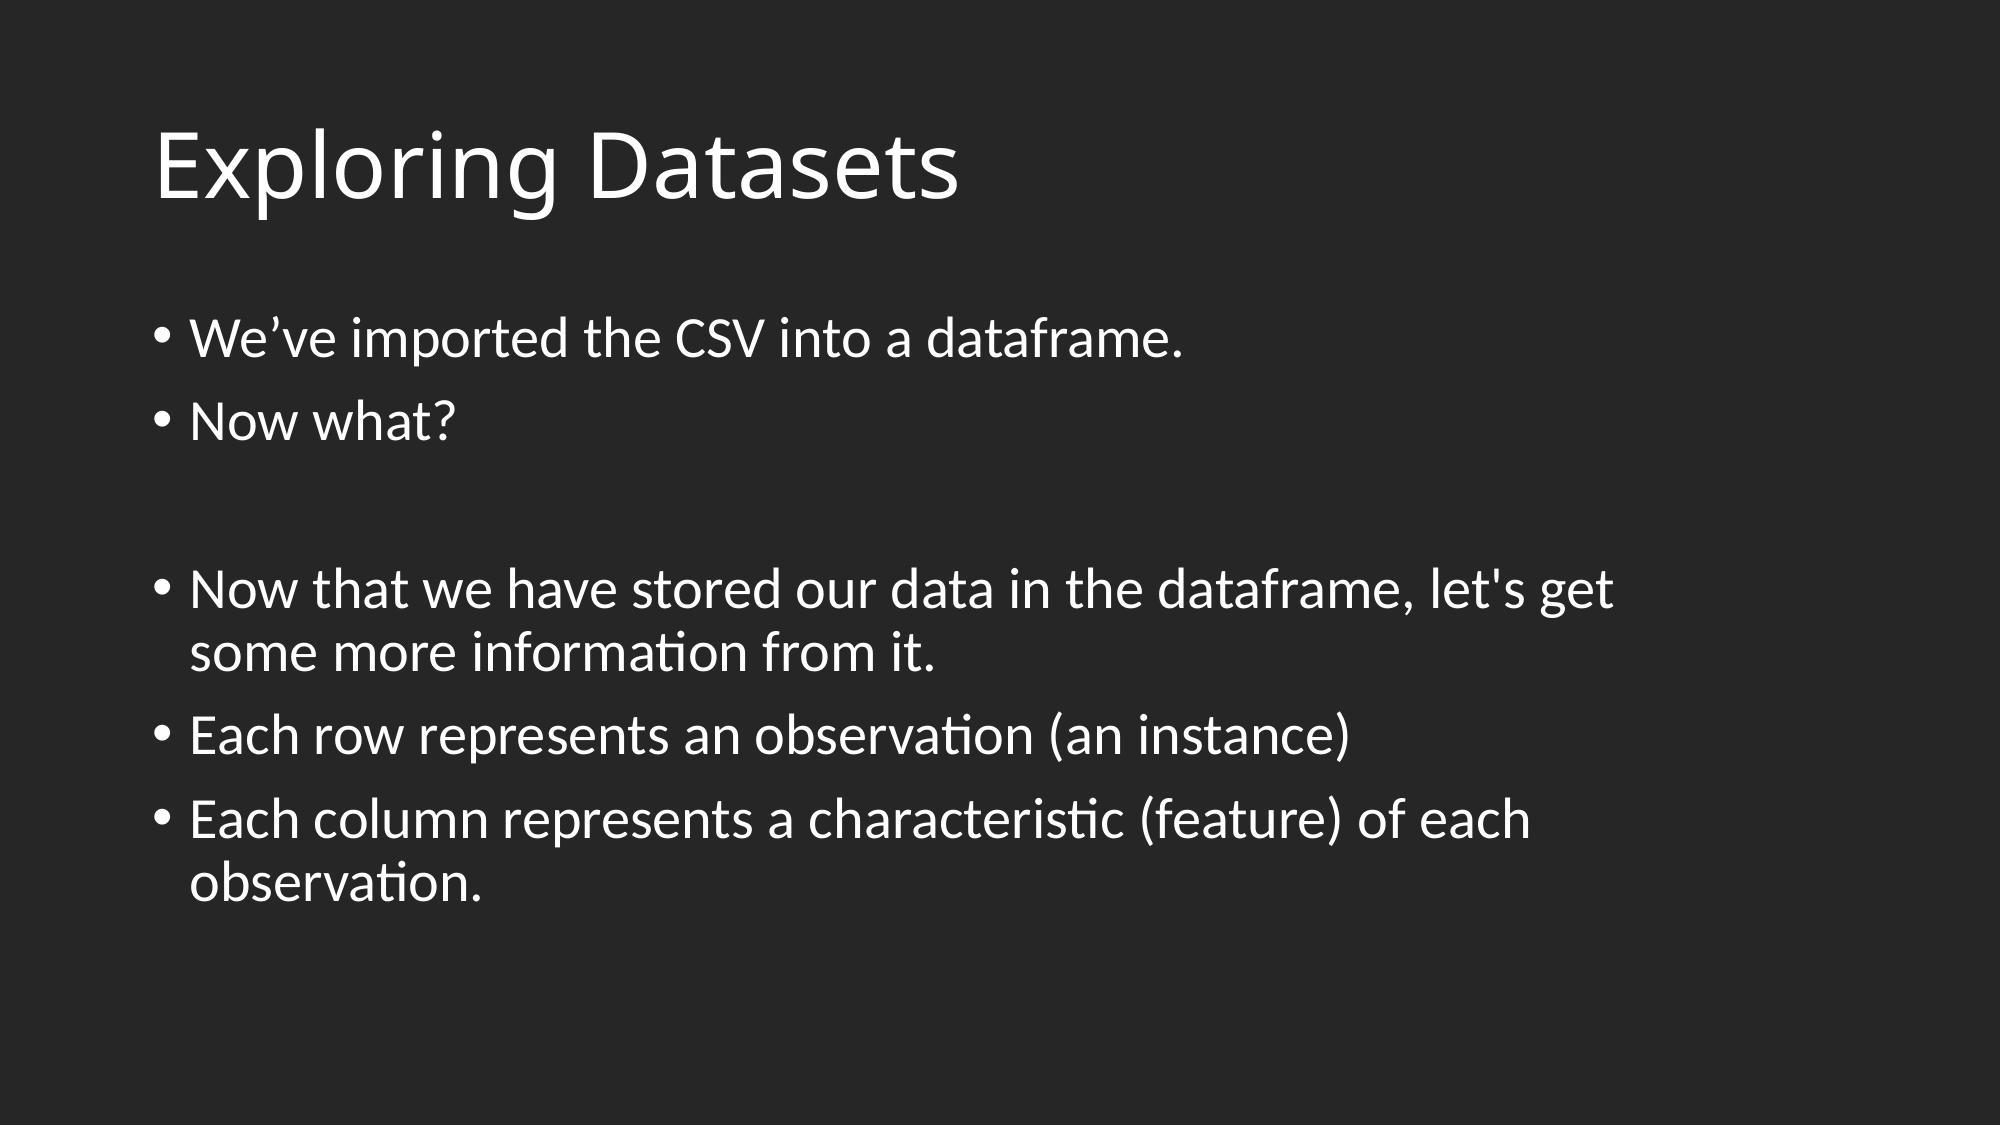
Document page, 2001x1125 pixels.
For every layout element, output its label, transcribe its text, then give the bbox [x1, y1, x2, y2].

title Exploring Datasets [137, 59, 1863, 278]
list We’ve imported the CSV into a dataframe. Now what? Now that we have stored our data in the dataframe, let's get some more information from it. Each row represents an observation (an instance) Each column represents a characteristic (feature) of each observation. [137, 299, 1690, 1014]
